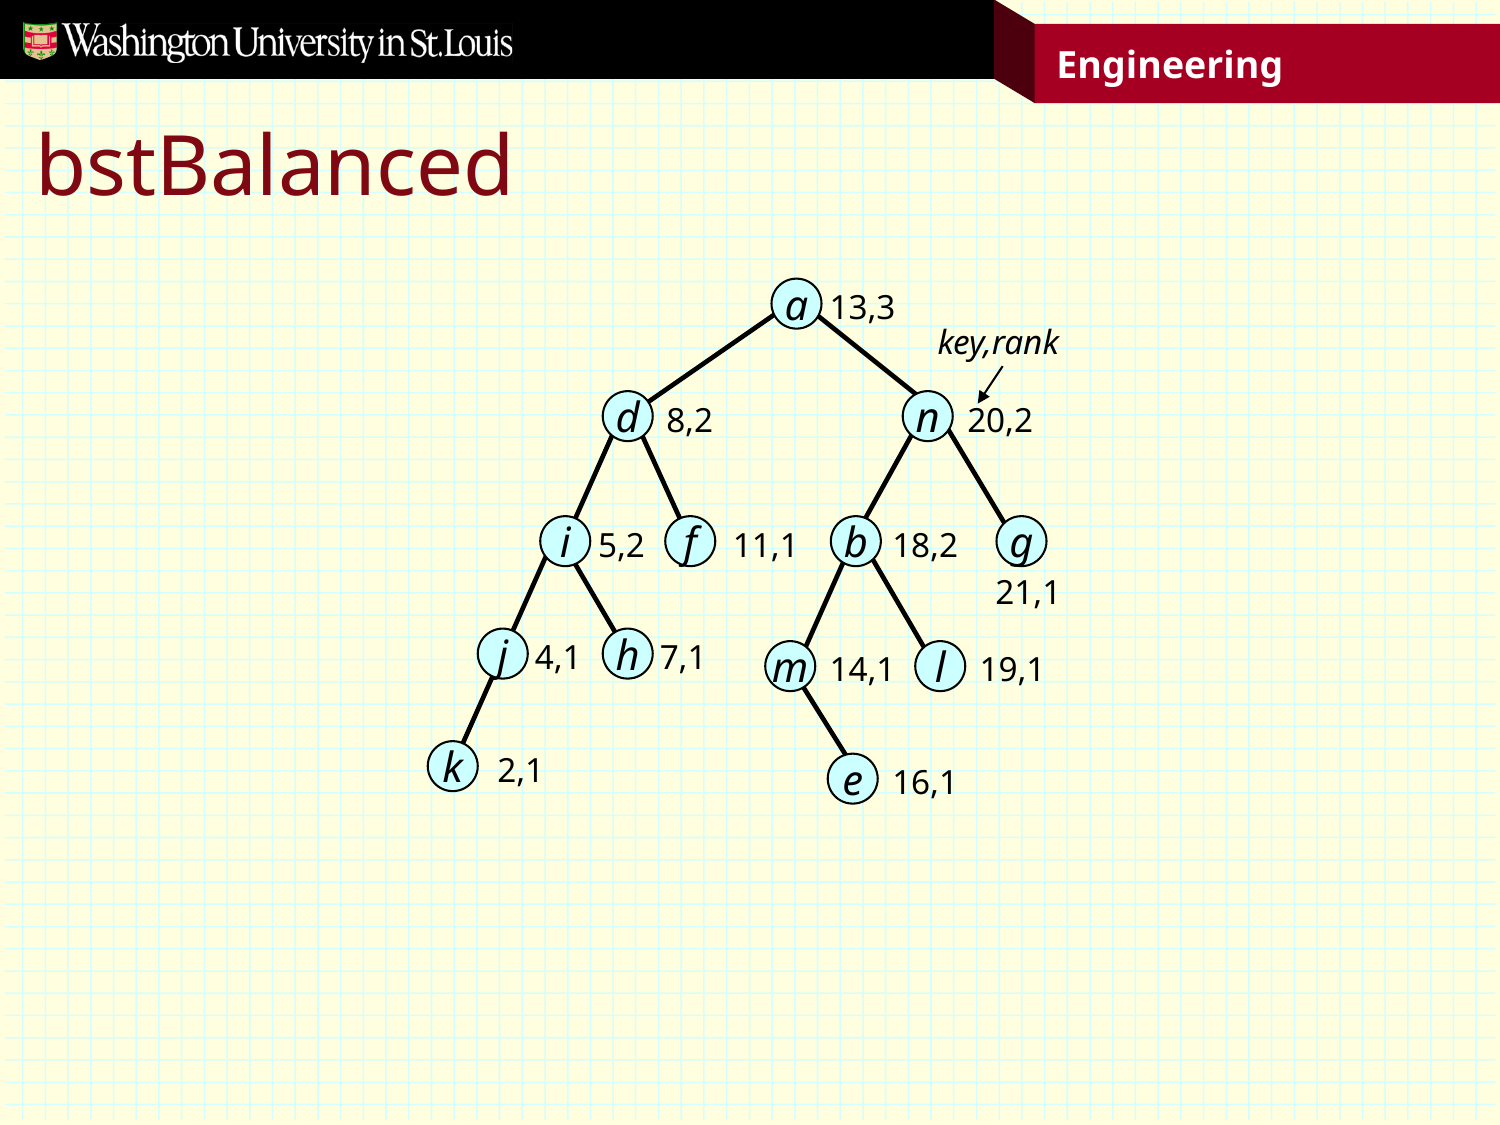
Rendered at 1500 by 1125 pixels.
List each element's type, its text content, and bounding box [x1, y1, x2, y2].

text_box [427, 278, 1073, 804]
title bstBalanced [19, 92, 1456, 231]
picture [23, 23, 58, 59]
picture [59, 23, 513, 63]
